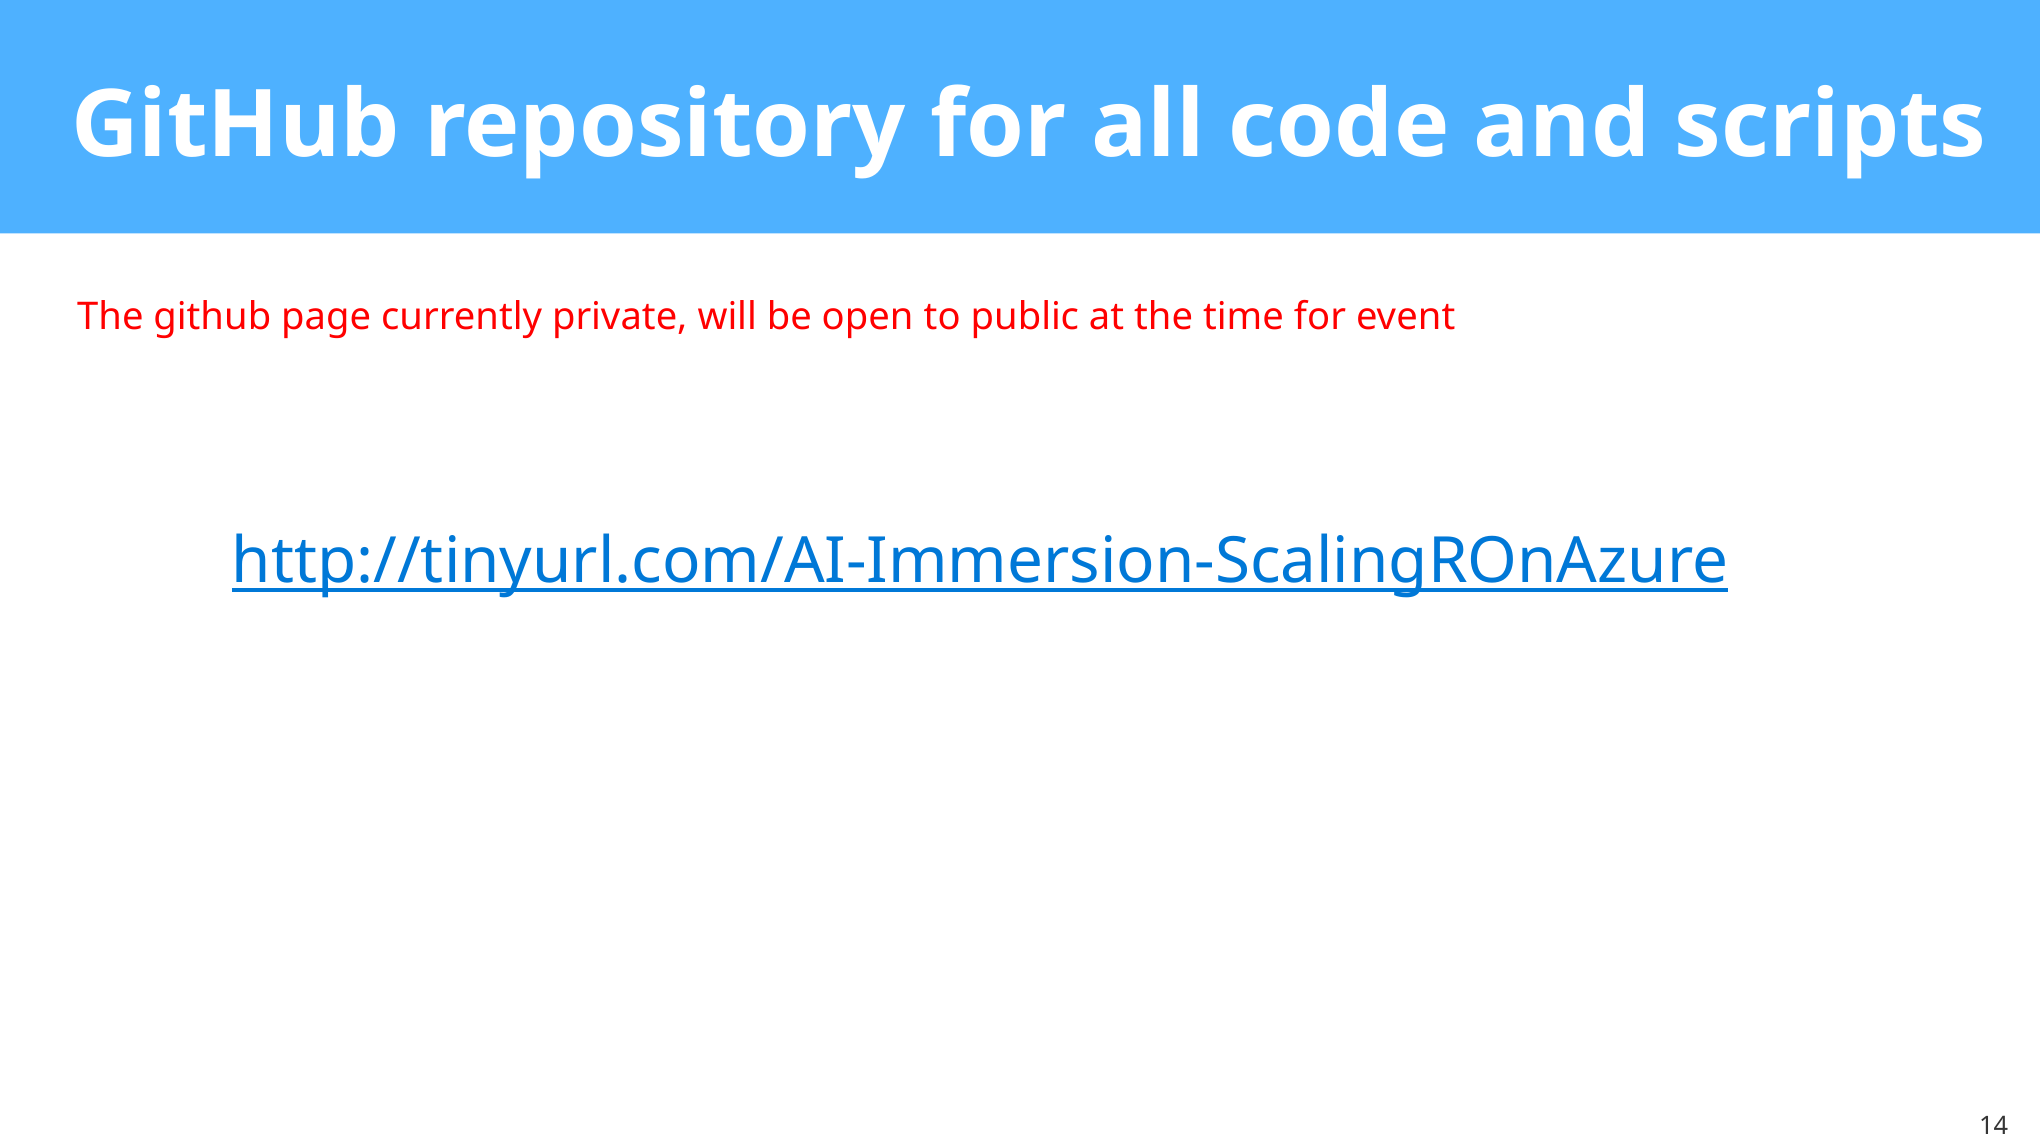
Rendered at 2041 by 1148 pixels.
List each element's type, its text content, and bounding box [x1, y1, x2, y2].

text_box [0, 0, 2041, 234]
text_box GitHub repository for all code and scripts [46, 60, 2024, 212]
text_box http://tinyurl.com/AI-Immersion-ScalingROnAzure [217, 511, 1744, 614]
text_box The github page currently private, will be open to public at the time for event [46, 272, 1484, 425]
text_box 14 [1964, 1101, 2040, 1148]
